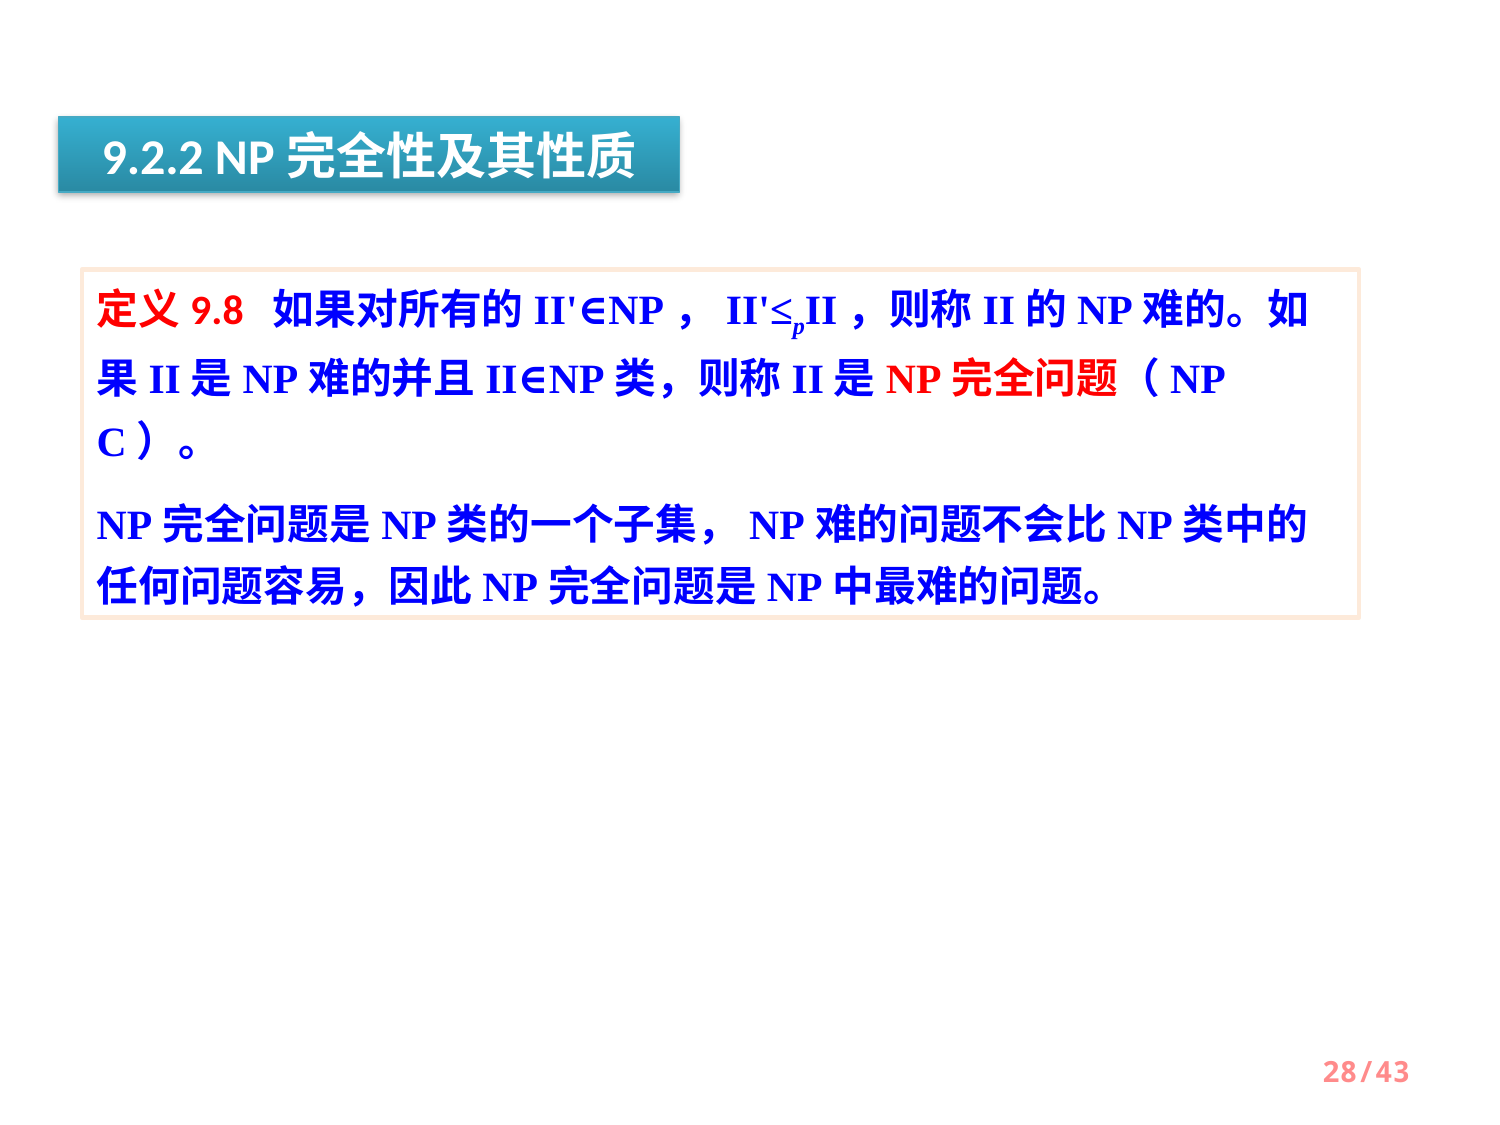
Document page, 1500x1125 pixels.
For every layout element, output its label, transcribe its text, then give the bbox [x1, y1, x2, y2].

text_box 9.2.2 NP完全性及其性质 [58, 116, 680, 193]
text_box 定义9.8 如果对所有的II'∈NP，II'≤pII，则称II的NP难的。如果II是NP难的并且II∈NP类，则称II是NP完全问题（NPC）。 NP完全问题是NP类的一个子集，NP难的问题不会比NP类中的任何问题容易，因此NP完全问题是NP中最难的问题。 [80, 267, 1361, 620]
slide_number 28/43 [1074, 1042, 1425, 1103]
